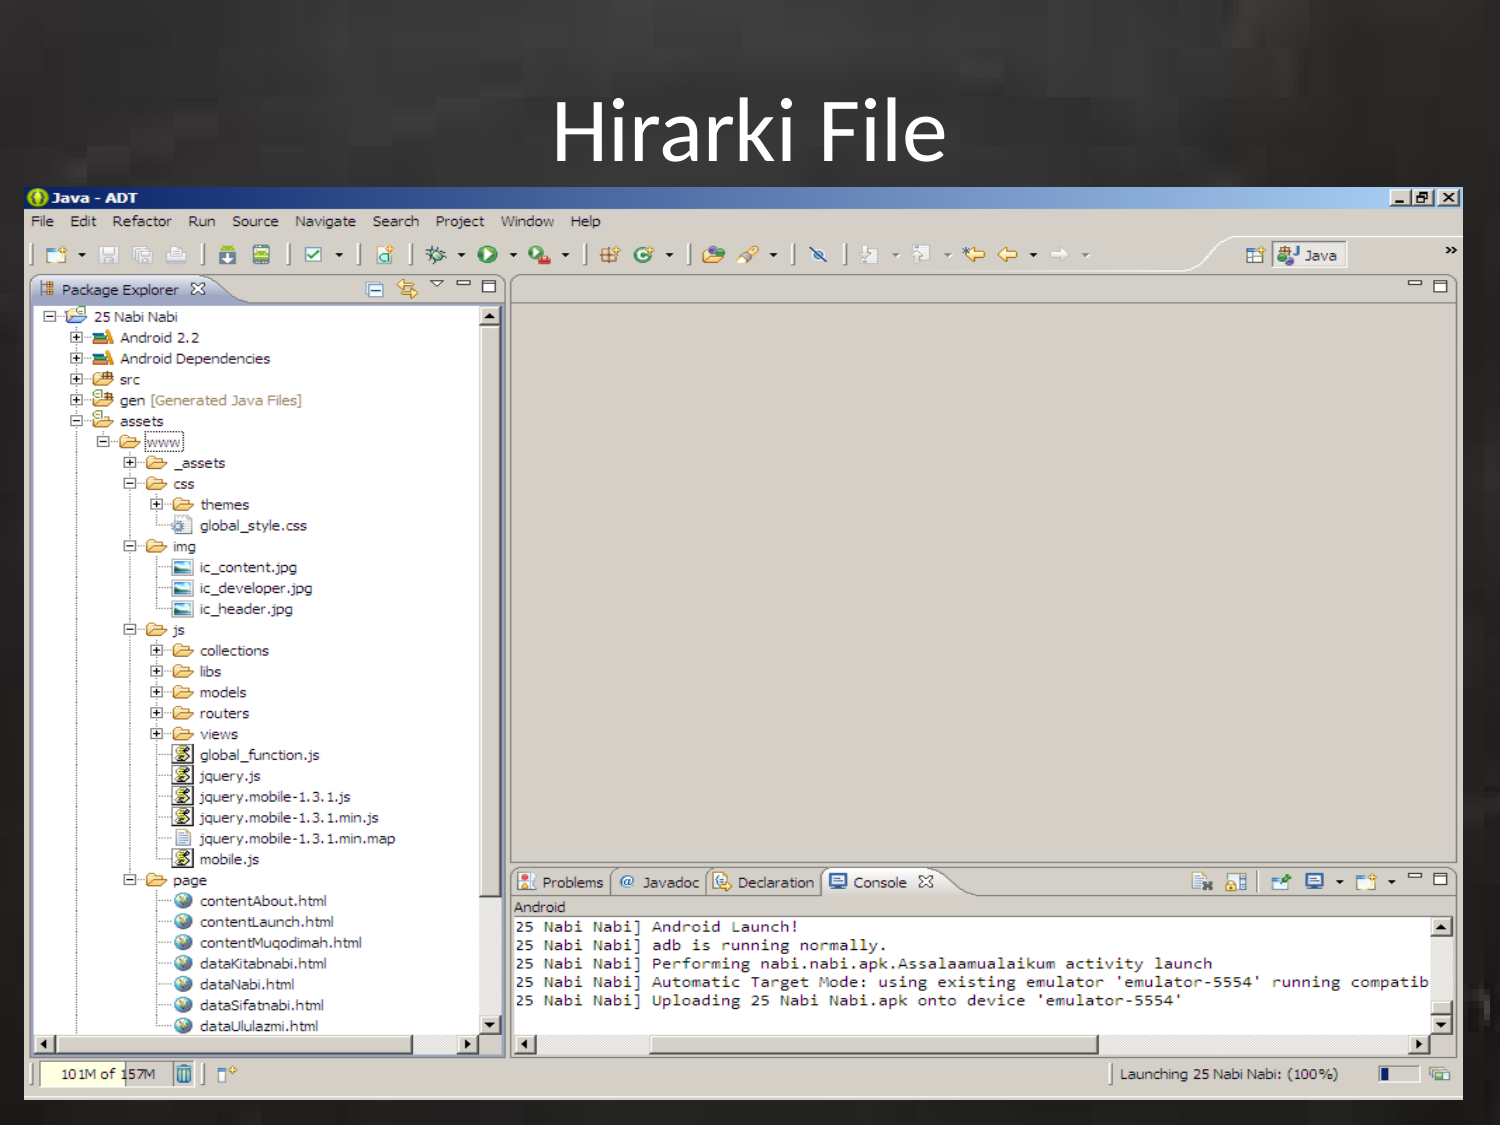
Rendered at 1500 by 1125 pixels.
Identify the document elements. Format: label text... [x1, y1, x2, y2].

text_box Hirarki File [74, 24, 1425, 185]
picture [0, 0, 1500, 1125]
